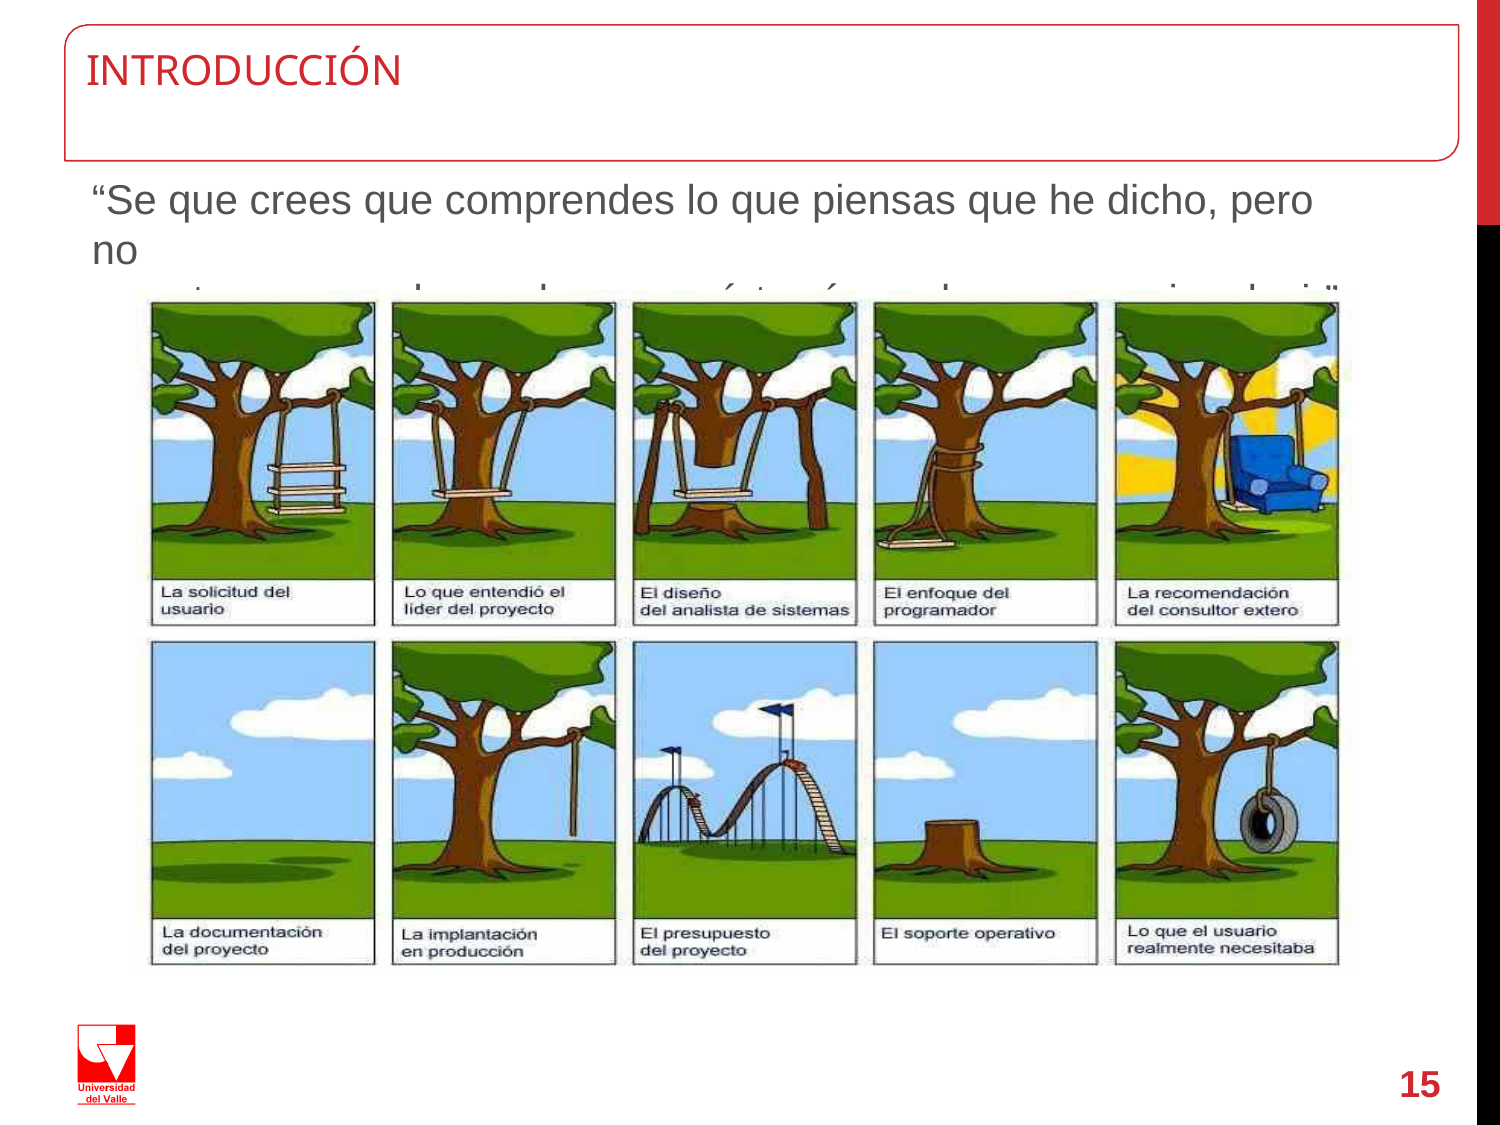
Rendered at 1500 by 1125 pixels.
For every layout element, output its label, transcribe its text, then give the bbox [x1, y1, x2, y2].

text_box [135, 290, 1353, 975]
text_box [64, 24, 1459, 161]
picture [76, 1023, 136, 1105]
slide_number 15 [1395, 1059, 1446, 1125]
text_box “Se que crees que comprendes lo que piensas que he dicho, pero no estoy seguro de que lo que creíste oír sea lo que yo quise decir” [89, 172, 1370, 323]
title INTRODUCCIÓN [84, 43, 1416, 232]
